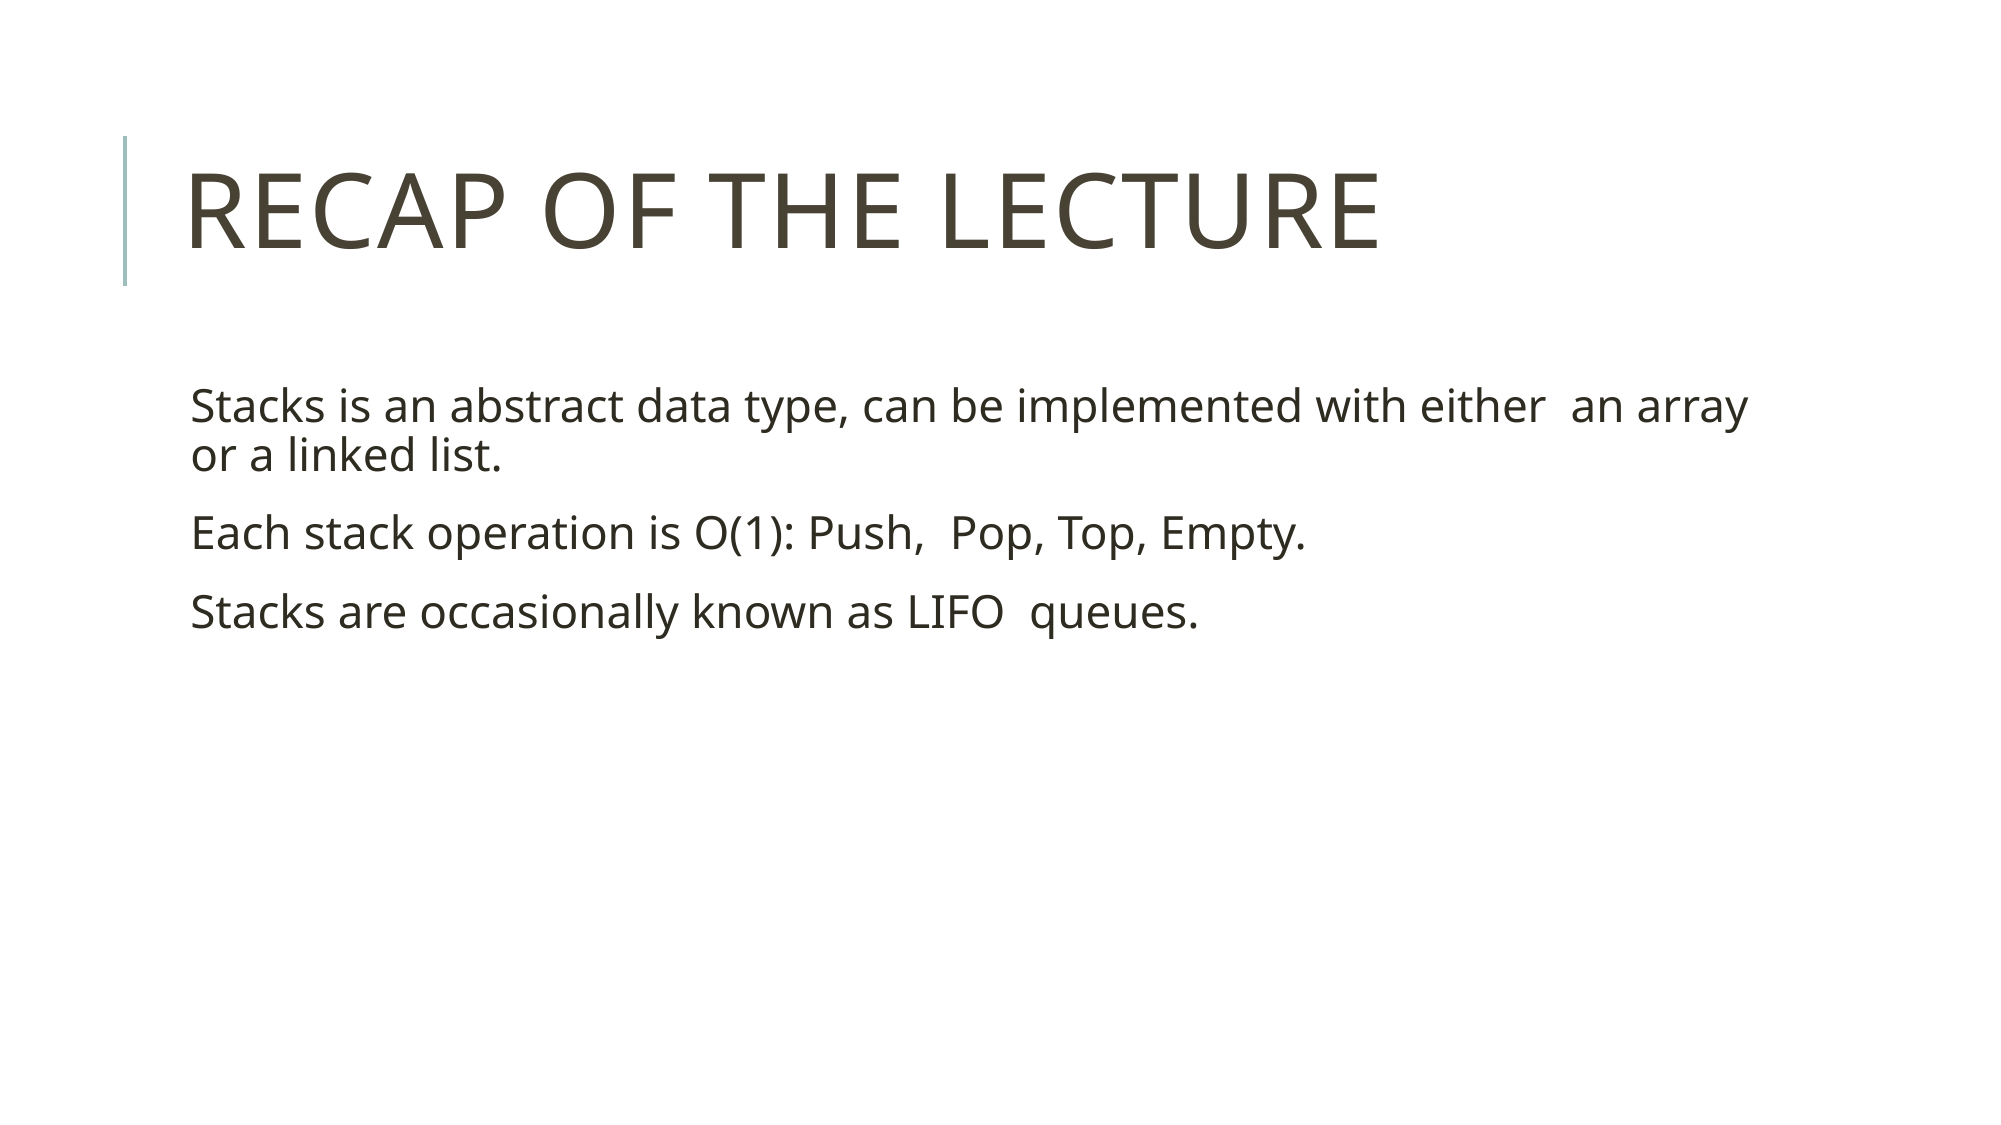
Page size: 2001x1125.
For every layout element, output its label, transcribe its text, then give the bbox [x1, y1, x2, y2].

title Recap of the Lecture [168, 96, 1763, 342]
list Stacks is an abstract data type, can be implemented with either an array or a linked list. Each stack operation is O(1): Push, Pop, Top, Empty. Stacks are occasionally known as LIFO queues. [168, 375, 1763, 1035]
